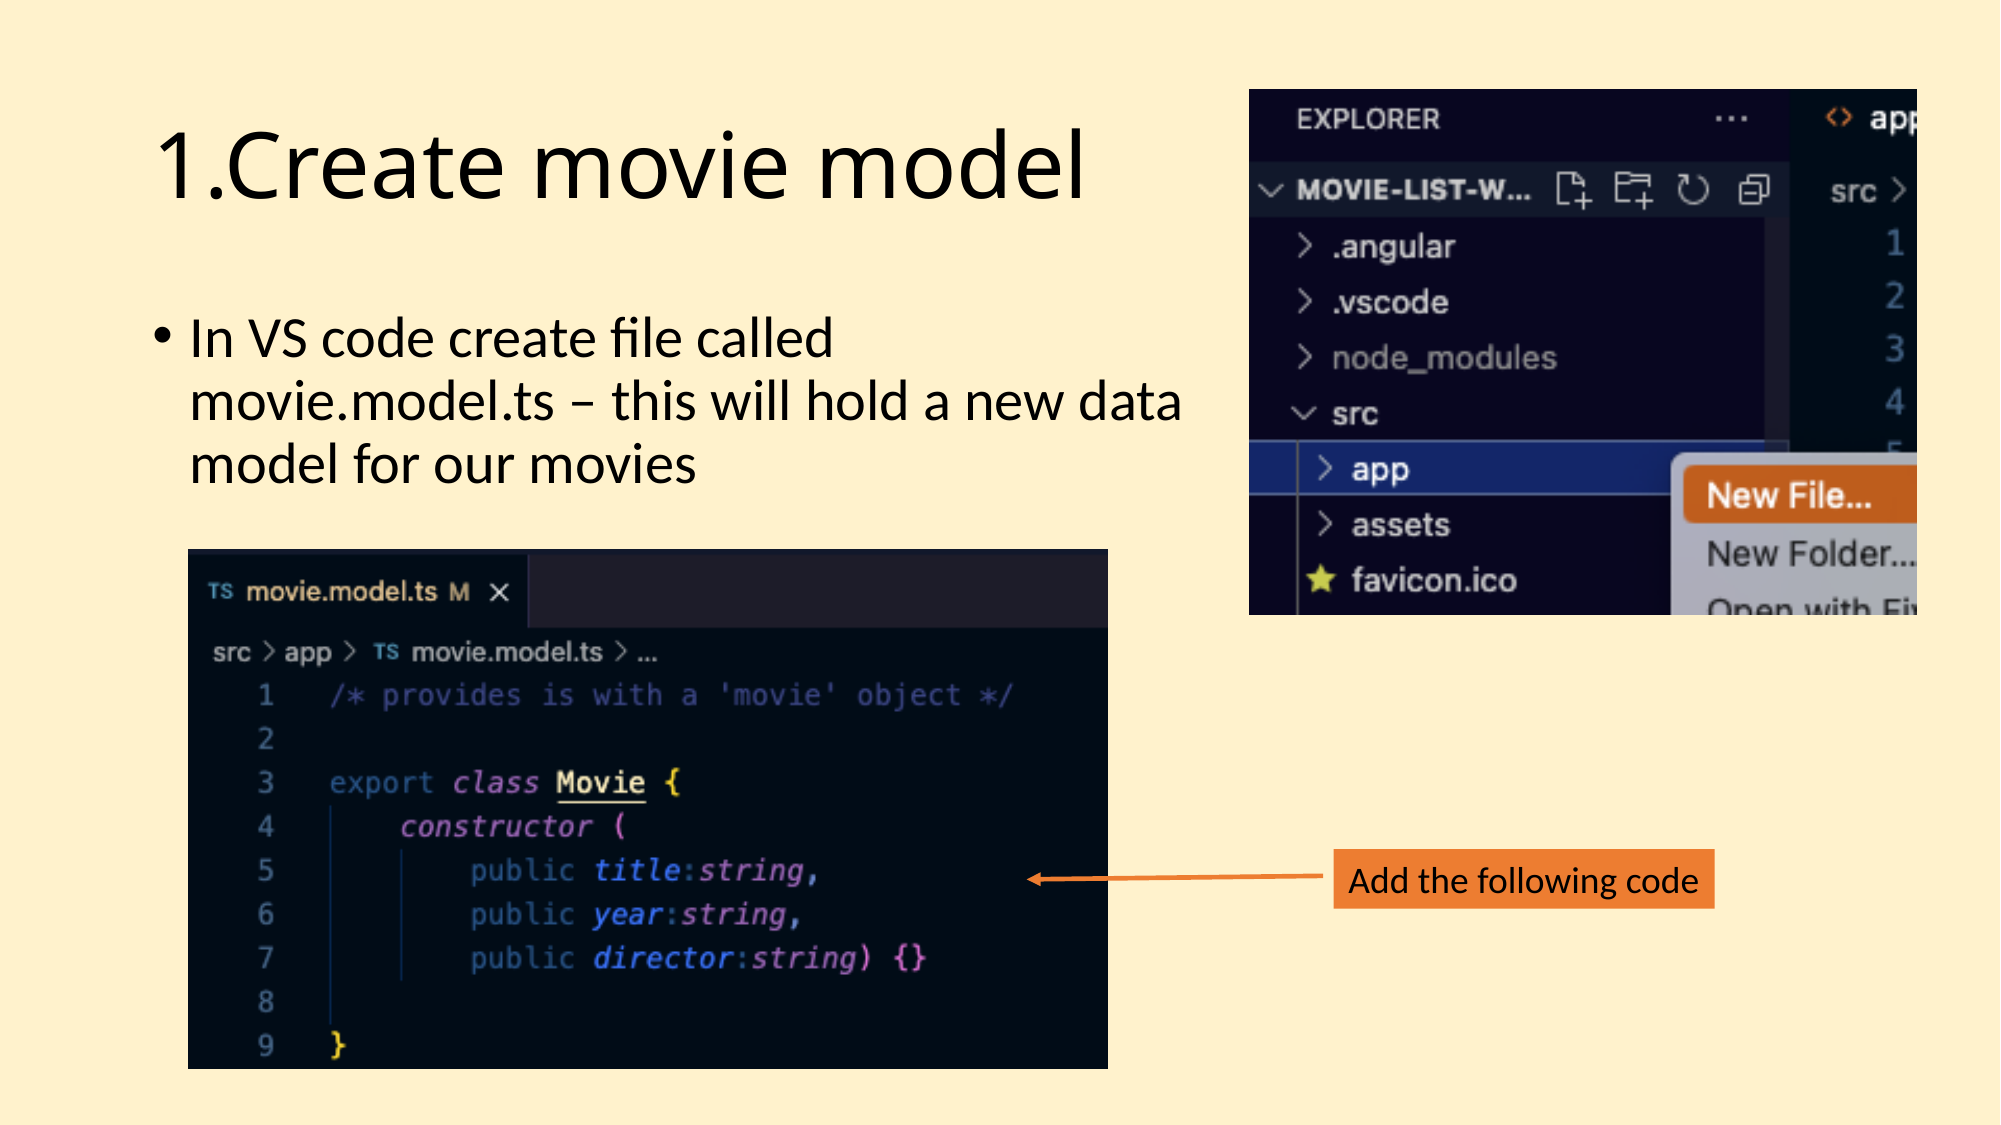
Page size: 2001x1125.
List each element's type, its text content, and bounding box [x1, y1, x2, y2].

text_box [1026, 875, 1324, 880]
list In VS code create file called movie.model.ts – this will hold a new data model for our movies [137, 299, 1206, 1014]
text_box Add the following code [1333, 849, 1715, 909]
picture [188, 549, 1108, 1069]
title 1.Create movie model [137, 59, 1863, 278]
picture [1249, 89, 1917, 615]
